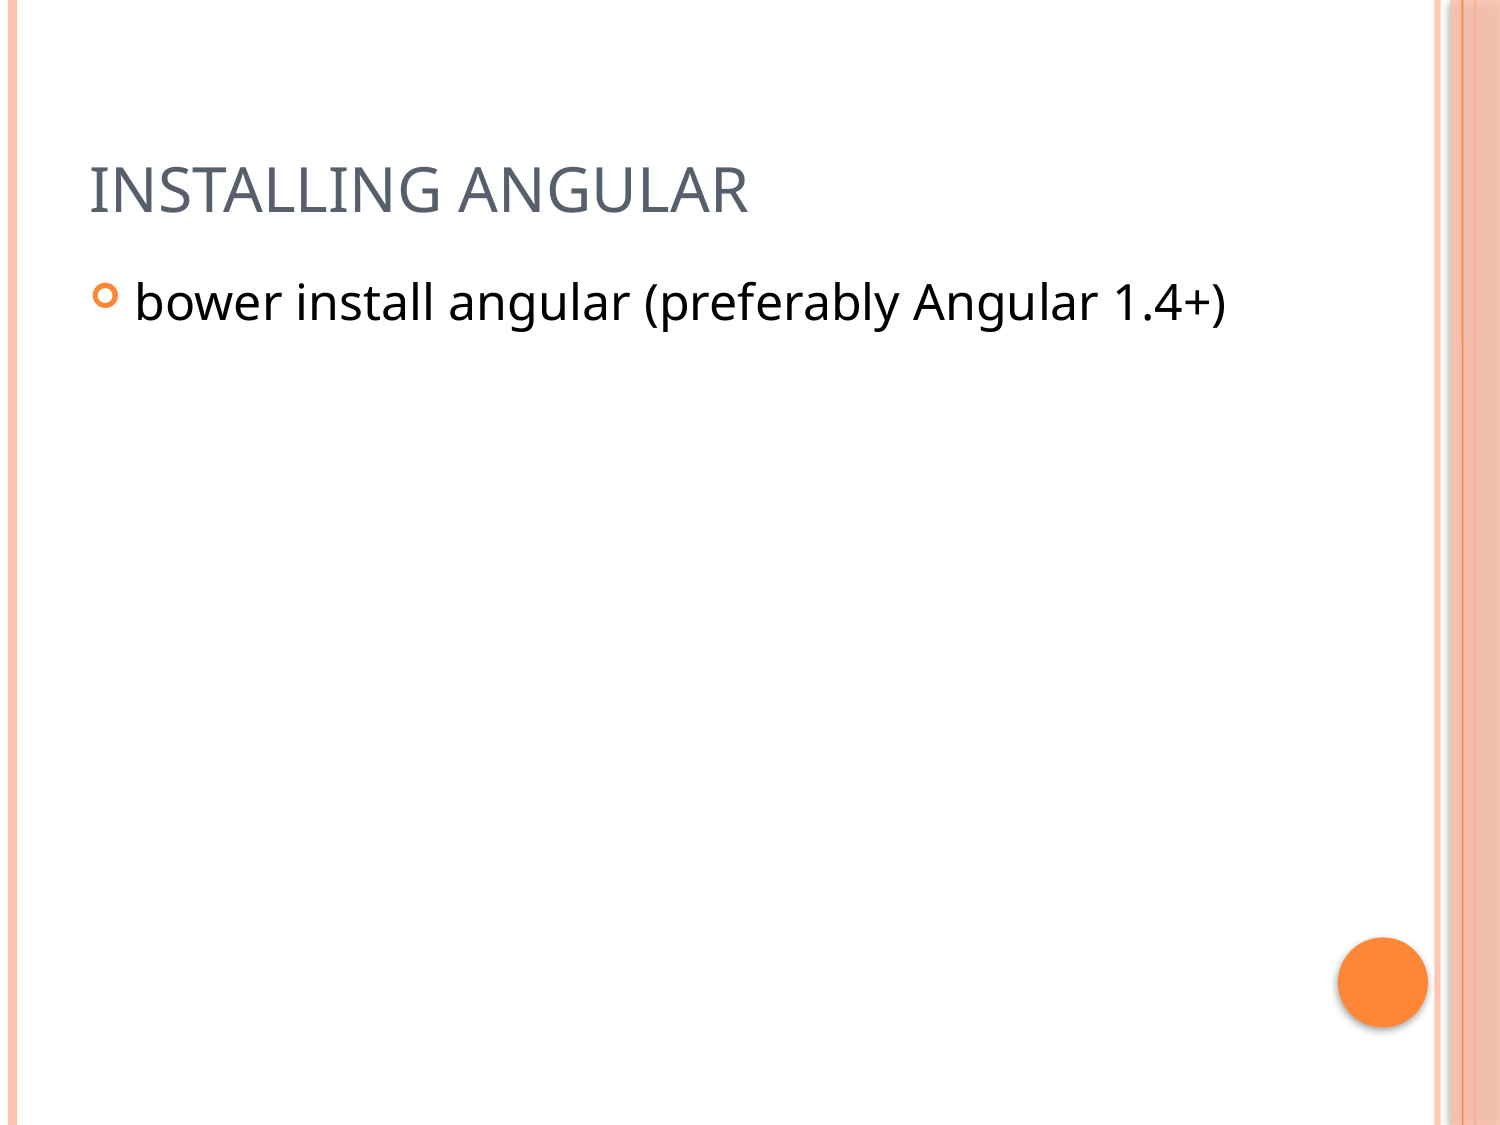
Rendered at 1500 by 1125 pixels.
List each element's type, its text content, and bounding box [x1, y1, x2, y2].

list bower install angular (preferably Angular 1.4+) [75, 262, 1300, 1062]
title Installing Angular [75, 45, 1300, 233]
